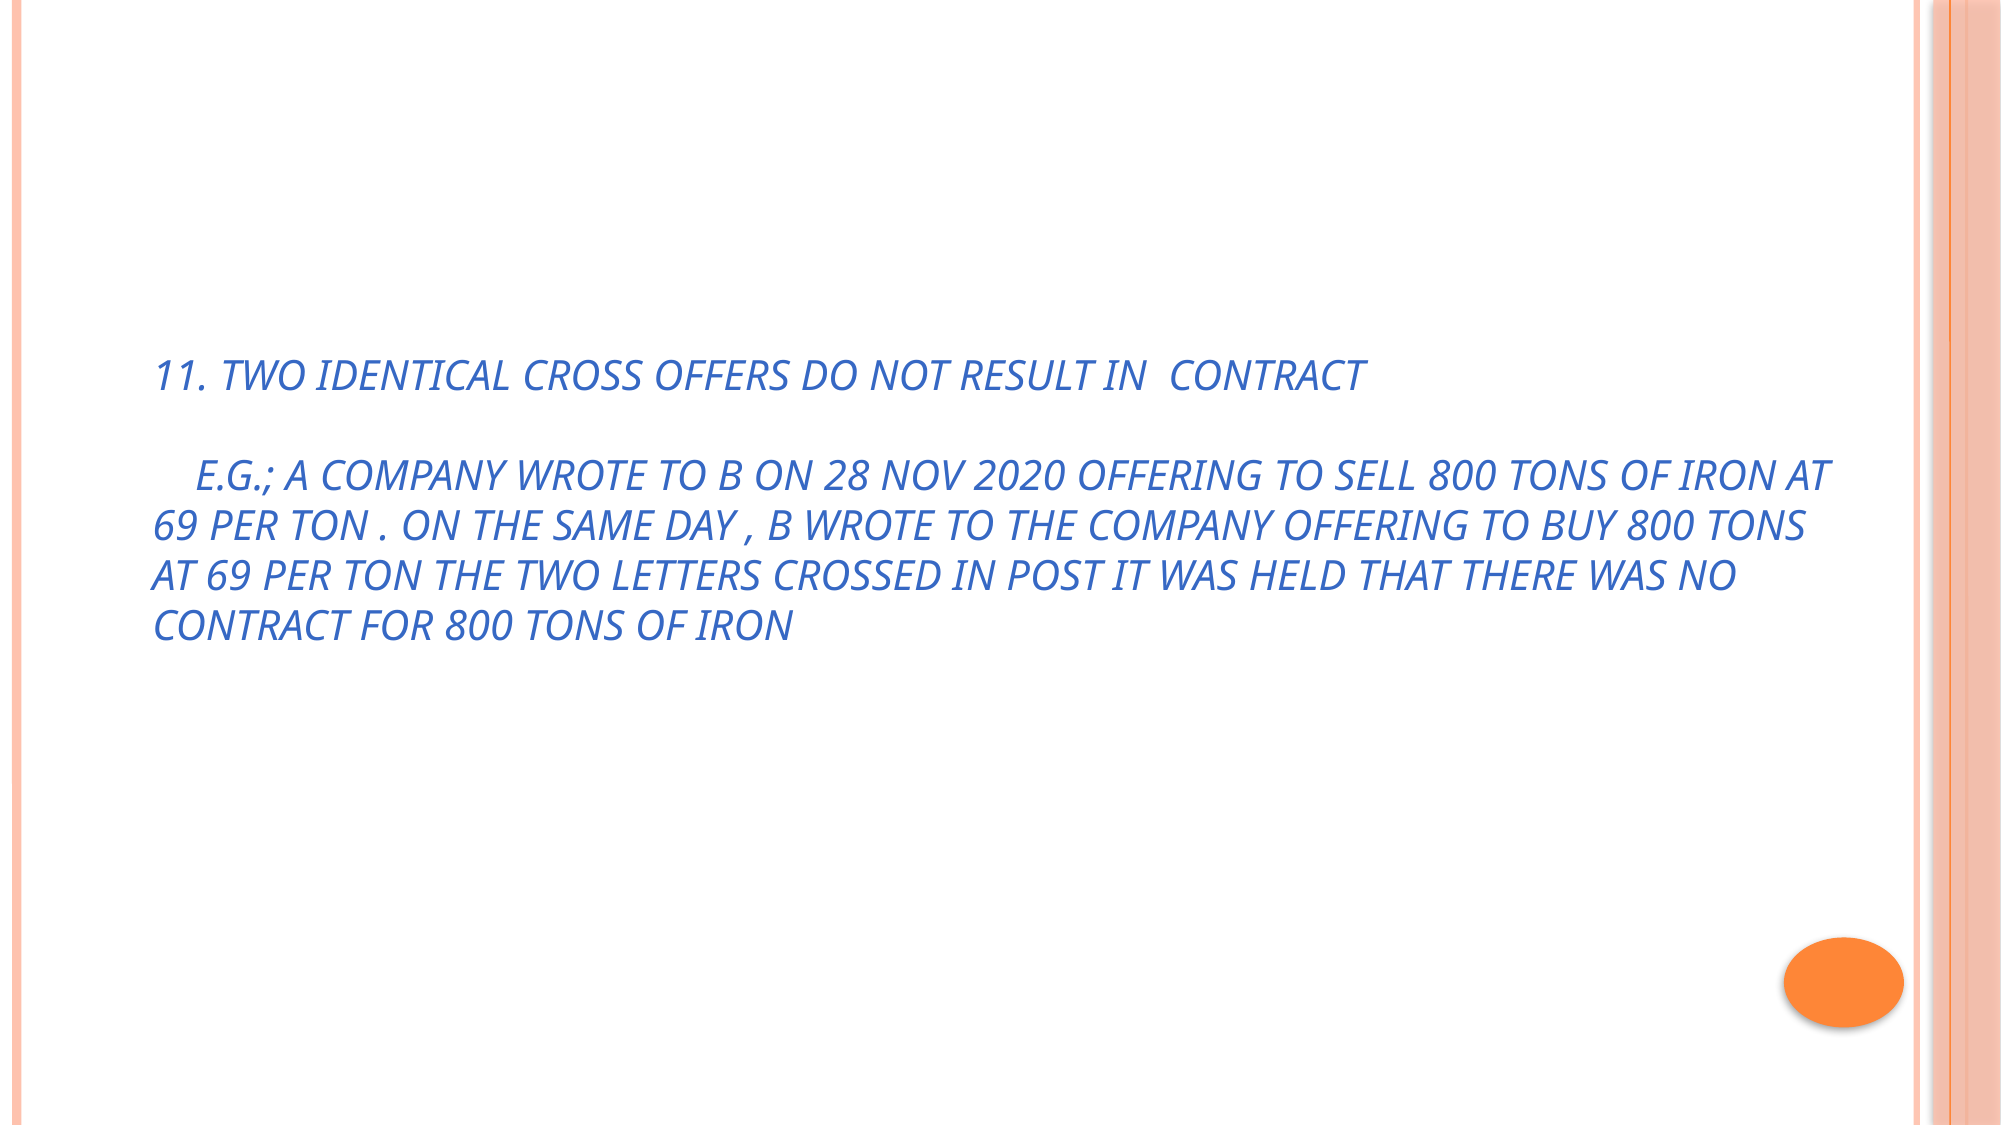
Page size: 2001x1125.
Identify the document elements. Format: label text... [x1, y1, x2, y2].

title 11. TWO IDENTICAL CROSS OFFERS DO NOT RESULT IN CONTRACT e.g.; a company wrote to B on 28 nov 2020 offering to sell 800 tons of iron at 69 per ton . On the same day , B wrote to the company offering to buy 800 tons at 69 per ton the two letters crossed in post it was held that there was no contract for 800 tons of iron [137, 48, 1863, 1077]
